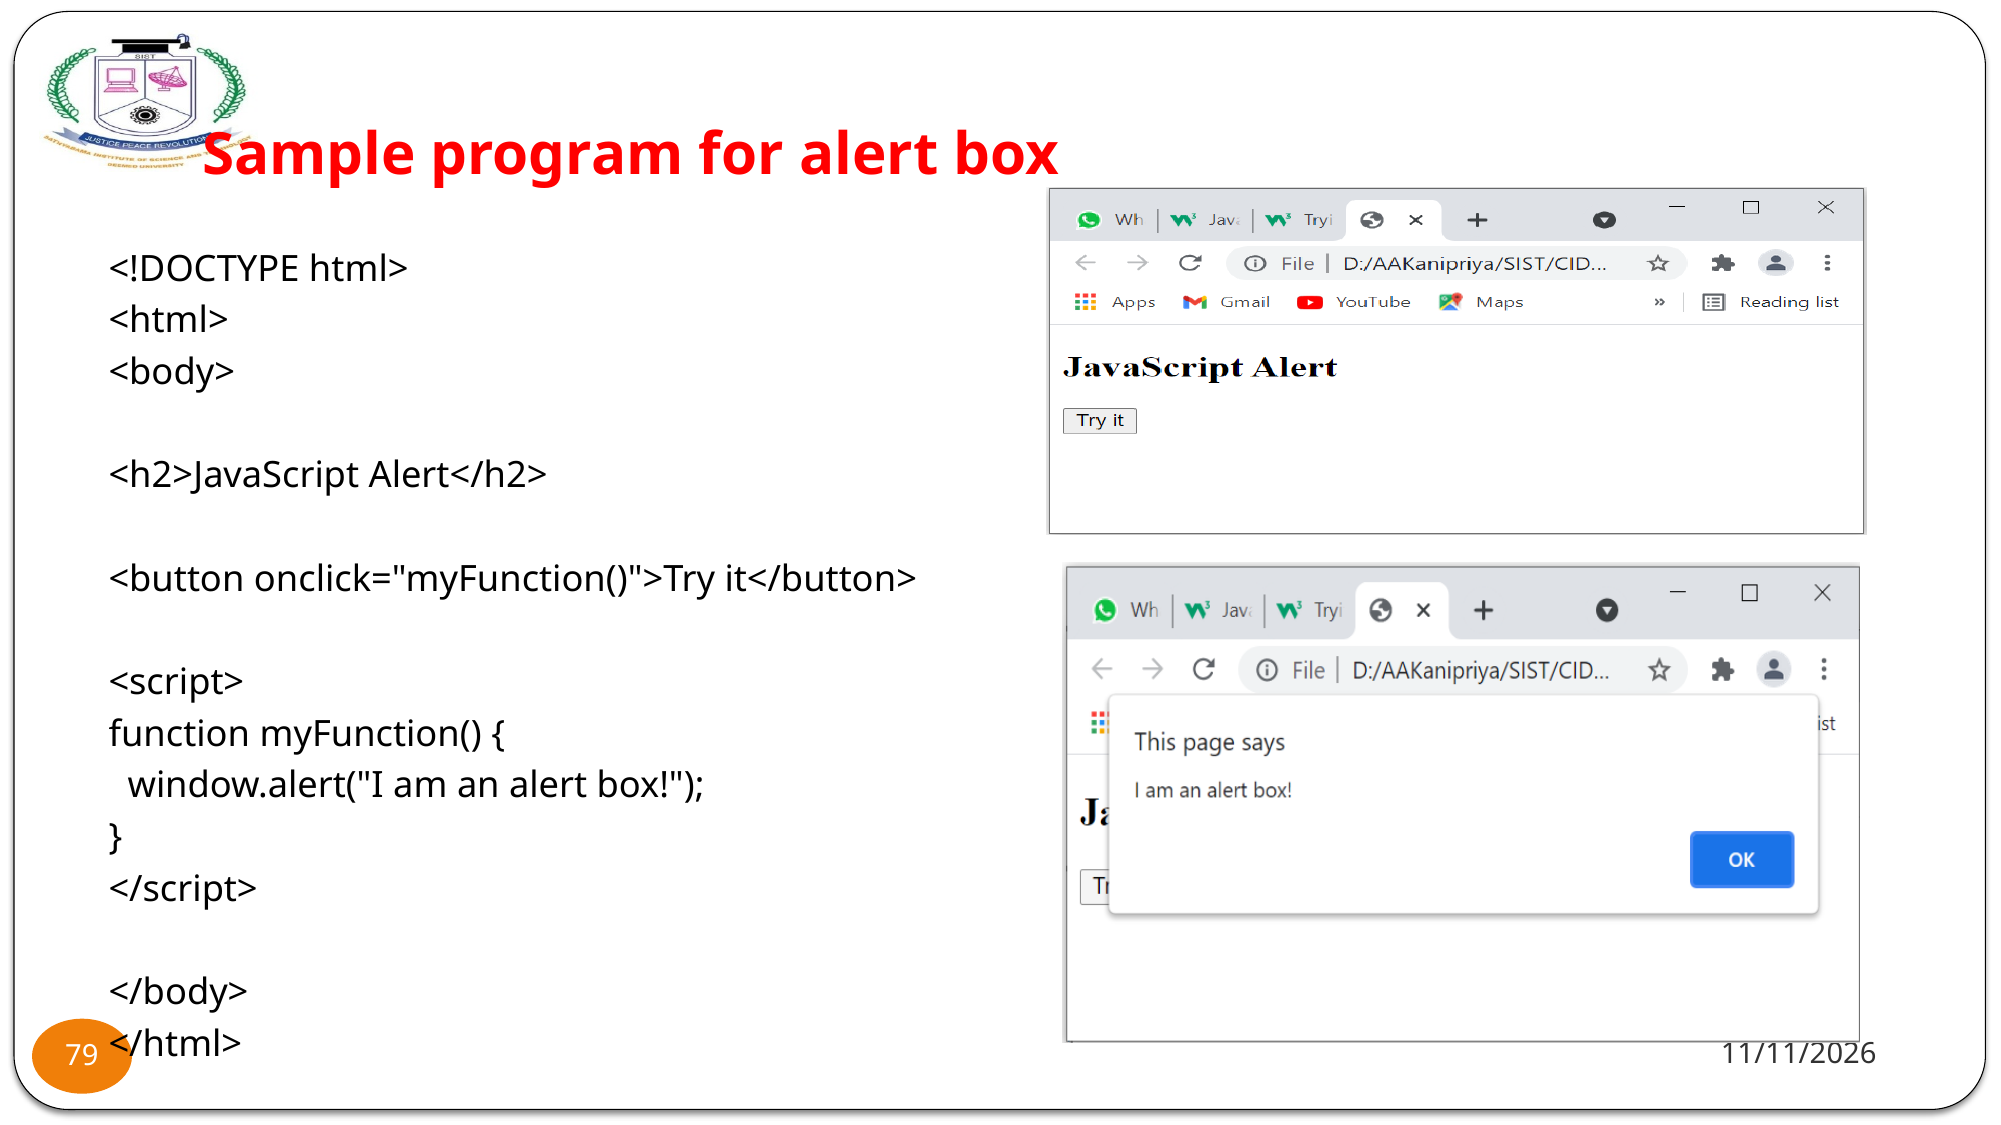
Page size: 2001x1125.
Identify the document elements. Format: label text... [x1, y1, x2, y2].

picture [39, 30, 258, 172]
slide_number 79 [32, 1018, 122, 1094]
picture [1062, 562, 1860, 1044]
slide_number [1350, 1015, 1892, 1094]
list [1046, 187, 1868, 535]
list <!DOCTYPE html> <html> <body> <h2>JavaScript Alert</h2> <button onclick="myFunction()">Try it</button> <script> function myFunction() { window.alert("I am an alert box!"); } </script> </body> </html> [93, 237, 1020, 1079]
title Sample program for alert box [187, 82, 1888, 201]
